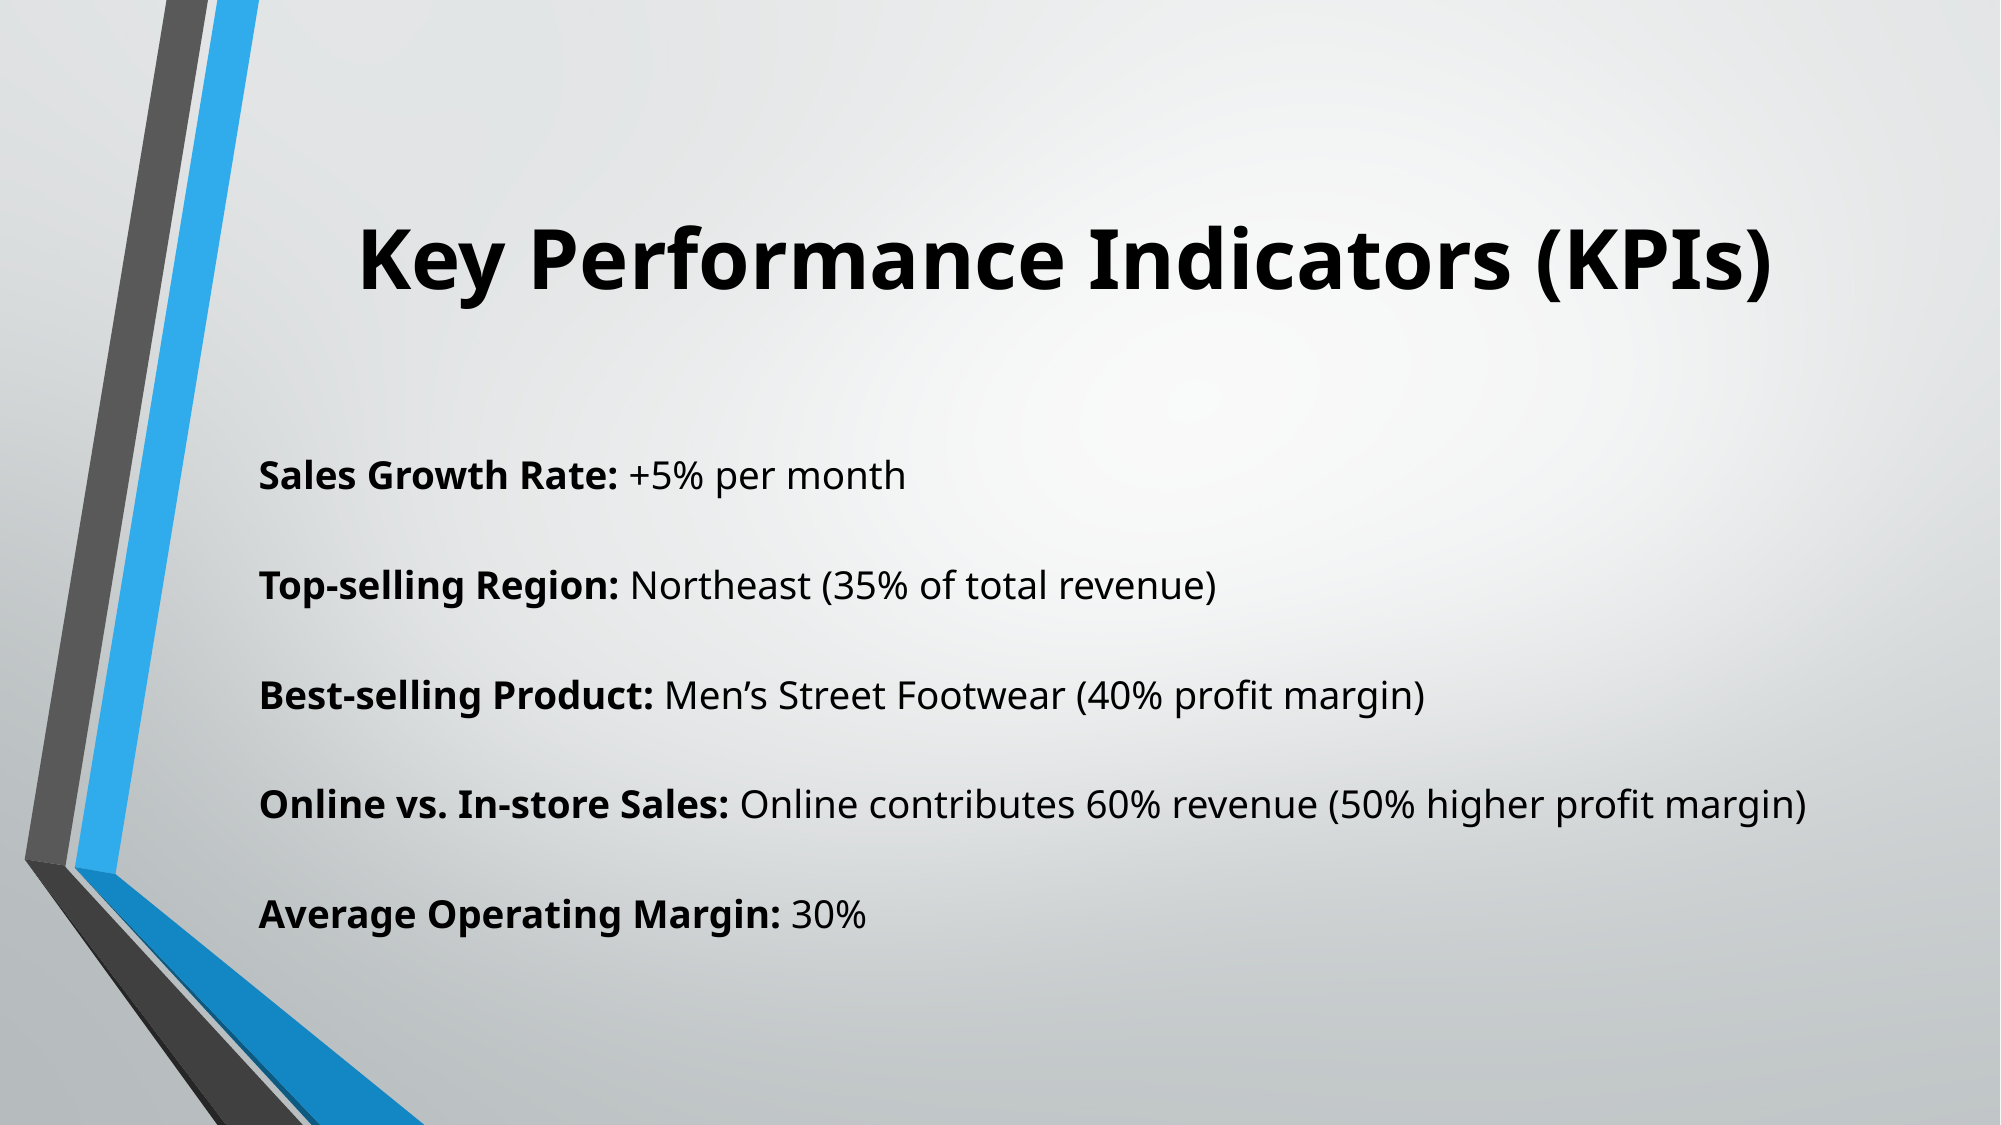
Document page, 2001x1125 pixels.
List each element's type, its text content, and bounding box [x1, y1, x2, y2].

title Key Performance Indicators (KPIs) [243, 112, 1887, 400]
list Sales Growth Rate: +5% per month Top-selling Region: Northeast (35% of total revenue) Best-selling Product: Men’s Street Footwear (40% profit margin) Online vs. In-store Sales: Online contributes 60% revenue (50% higher profit margin) Average Operating Margin: 30% [243, 437, 1887, 950]
